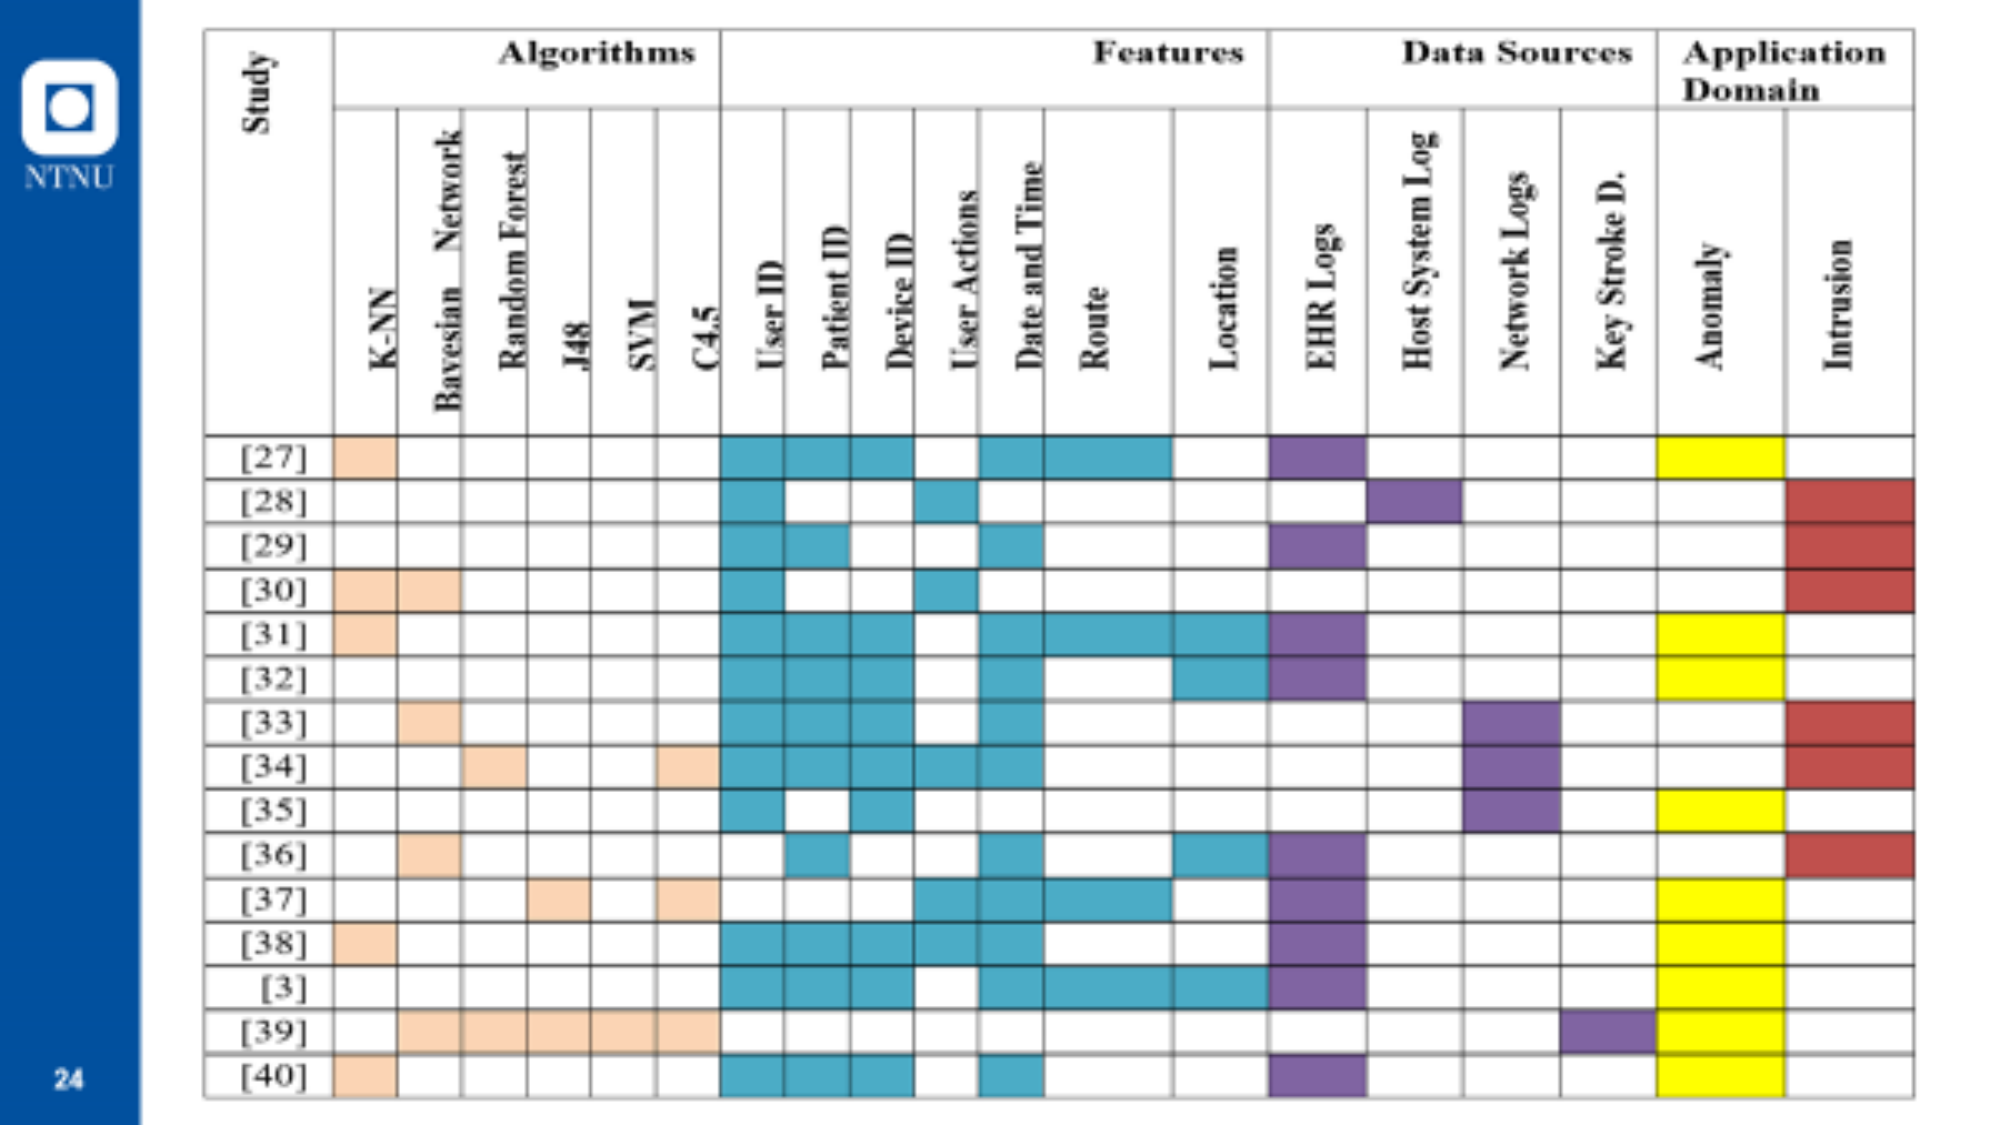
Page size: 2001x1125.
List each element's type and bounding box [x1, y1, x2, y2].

list [0, 0, 2000, 1125]
